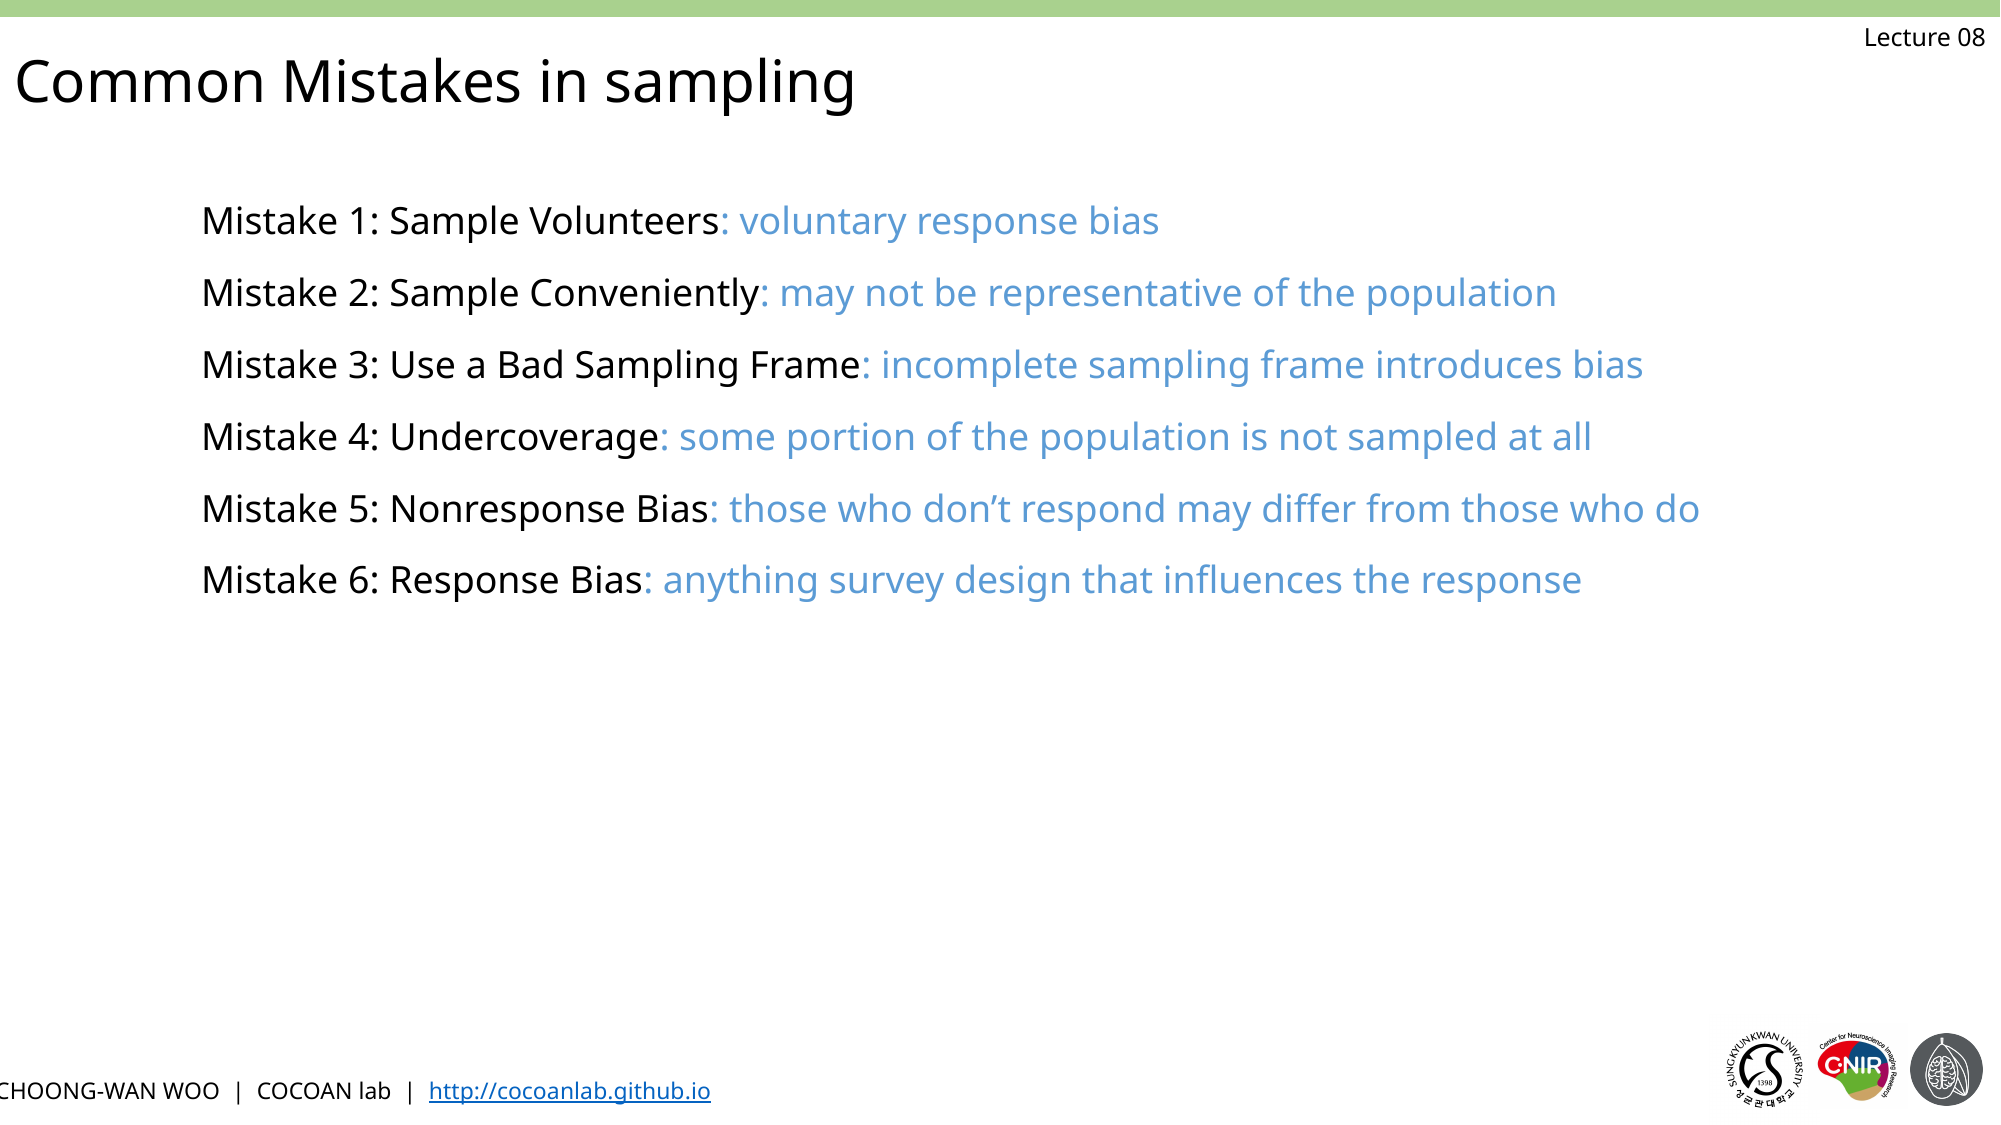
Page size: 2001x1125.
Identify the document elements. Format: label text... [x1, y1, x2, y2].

text_box Common Mistakes in sampling [0, 36, 872, 122]
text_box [1709, 1014, 1983, 1125]
text_box Lecture 08 [1623, 13, 2000, 59]
text_box Mistake 1: Sample Volunteers: voluntary response bias Mistake 2: Sample Conveniently: may not be representative of the population Mistake 3: Use a Bad Sampling Frame: incomplete sampling frame introduces bias Mistake 4: Undercoverage: some portion of the population is not sampled at all Mistake 5: Nonresponse Bias: those who don’t respond may differ from those who do Mistake 6: Response Bias: anything survey design that influences the response [186, 162, 2000, 681]
text_box CHOONG-WAN WOO | COCOAN lab | http://cocoanlab.github.io [0, 1069, 727, 1116]
text_box [0, 0, 2000, 18]
